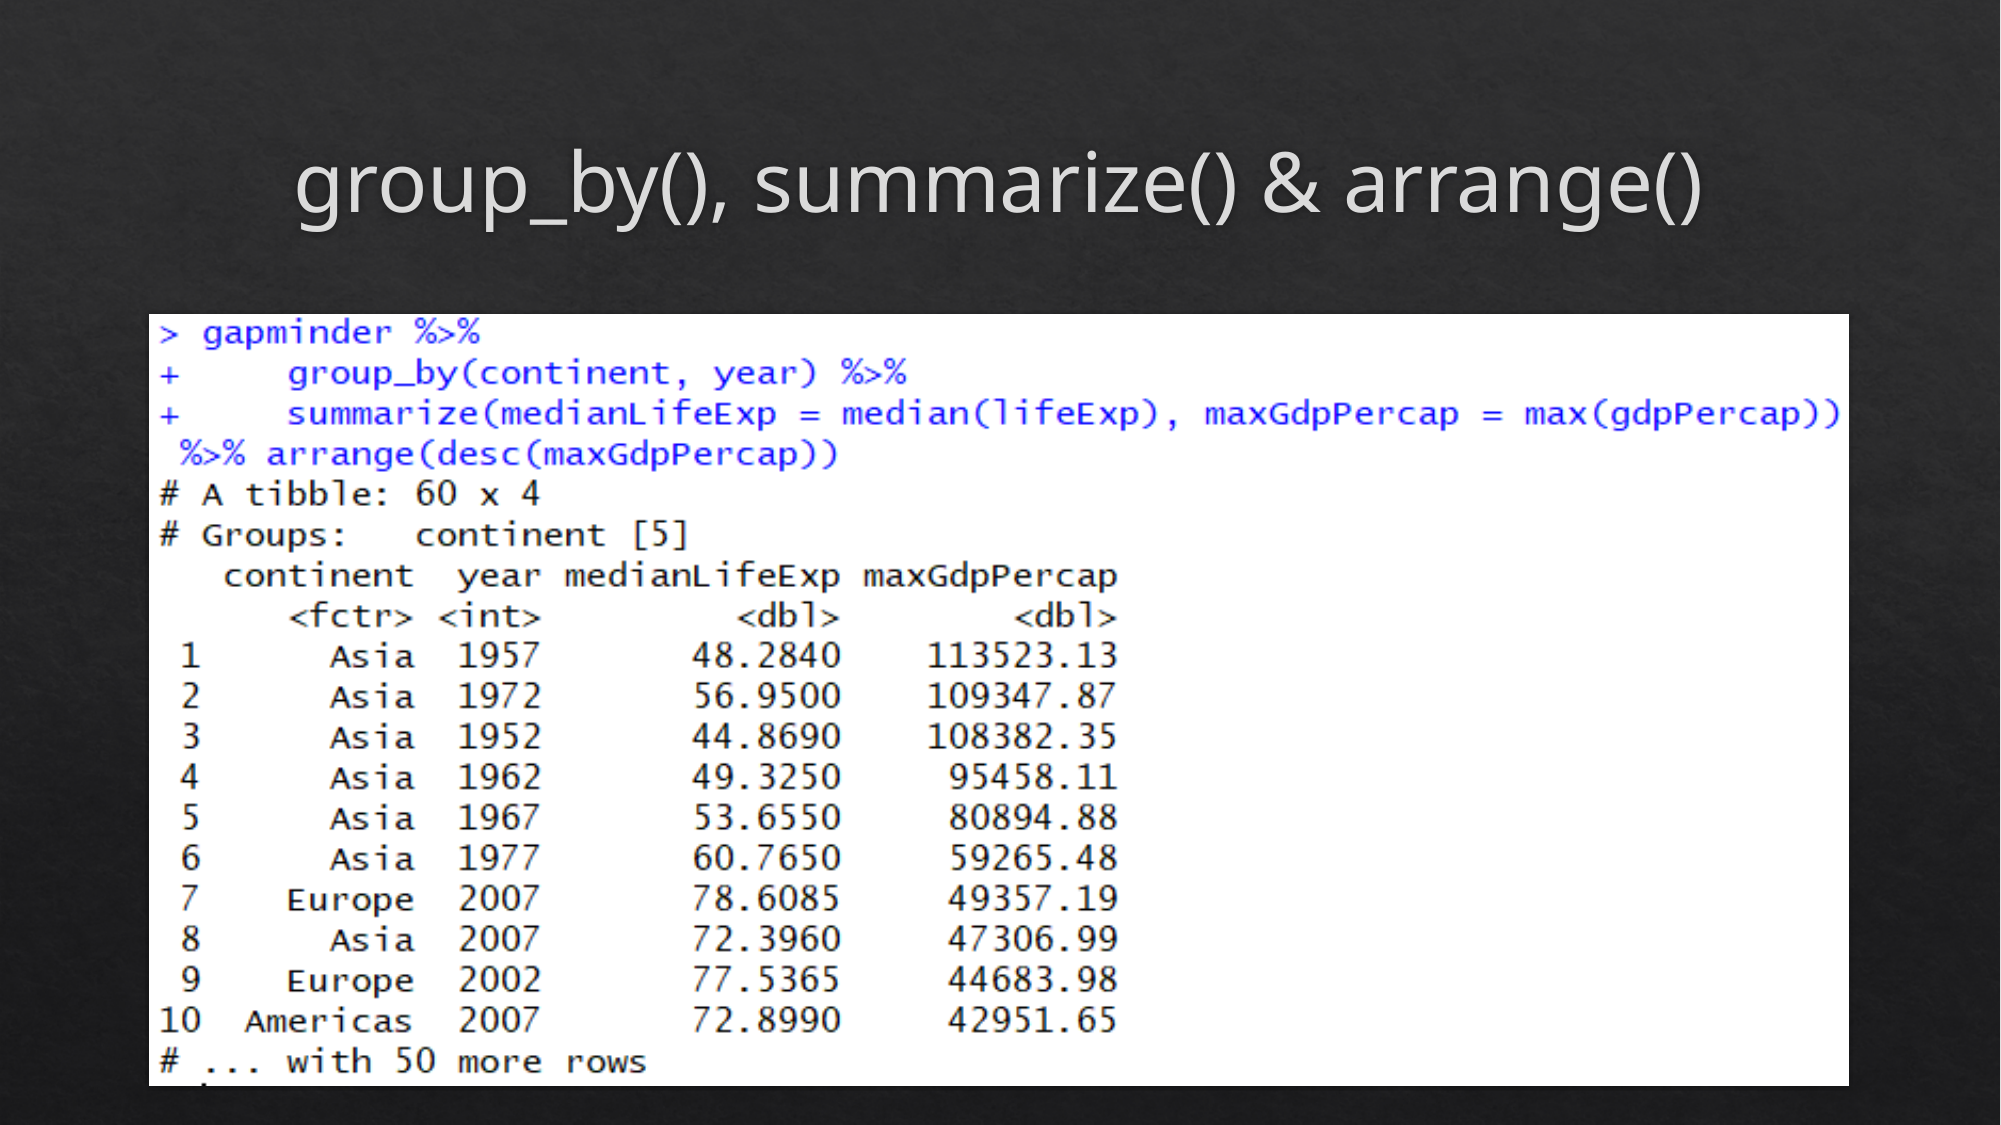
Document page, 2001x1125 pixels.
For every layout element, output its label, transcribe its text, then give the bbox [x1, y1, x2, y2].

title group_by(), summarize() & arrange() [149, 99, 1849, 260]
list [149, 314, 1849, 1087]
